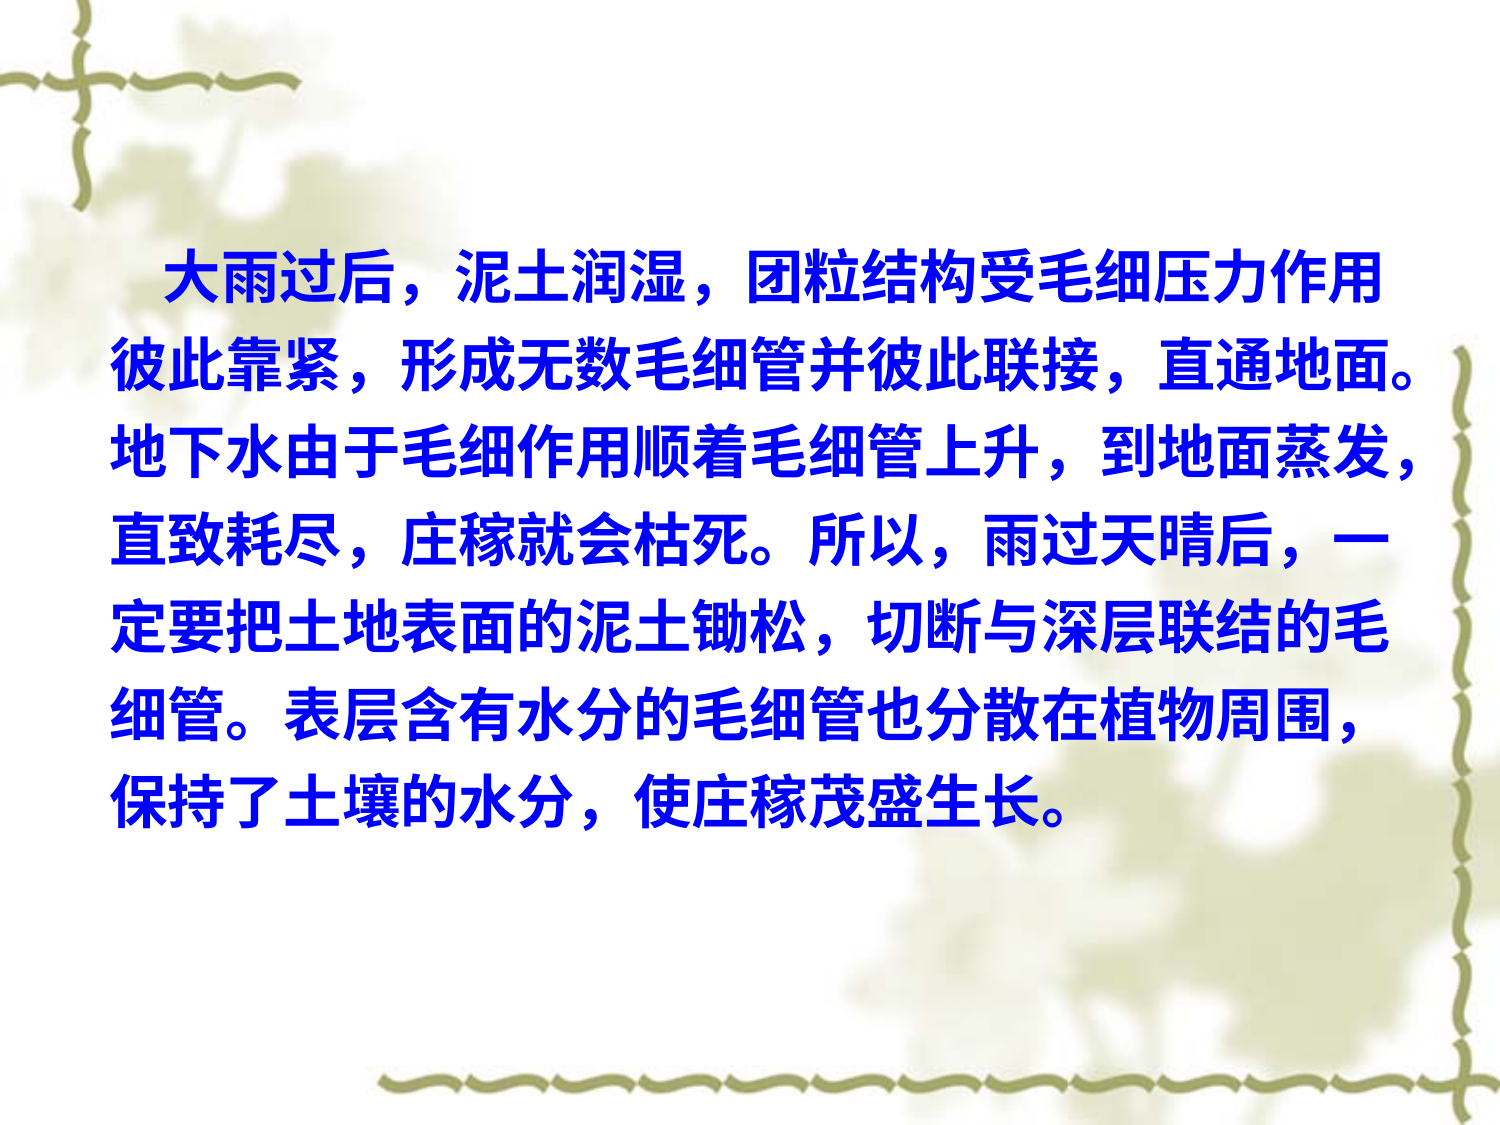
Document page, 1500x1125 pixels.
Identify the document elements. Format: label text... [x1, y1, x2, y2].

picture [0, 0, 1500, 1125]
text_box 大雨过后，泥土润湿，团粒结构受毛细压力作用彼此靠紧，形成无数毛细管并彼此联接，直通地面。地下水由于毛细作用顺着毛细管上升，到地面蒸发，直致耗尽，庄稼就会枯死。所以，雨过天晴后，一定要把土地表面的泥土锄松，切断与深层联结的毛细管。表层含有水分的毛细管也分散在植物周围，保持了土壤的水分，使庄稼茂盛生长。 [94, 215, 1435, 843]
